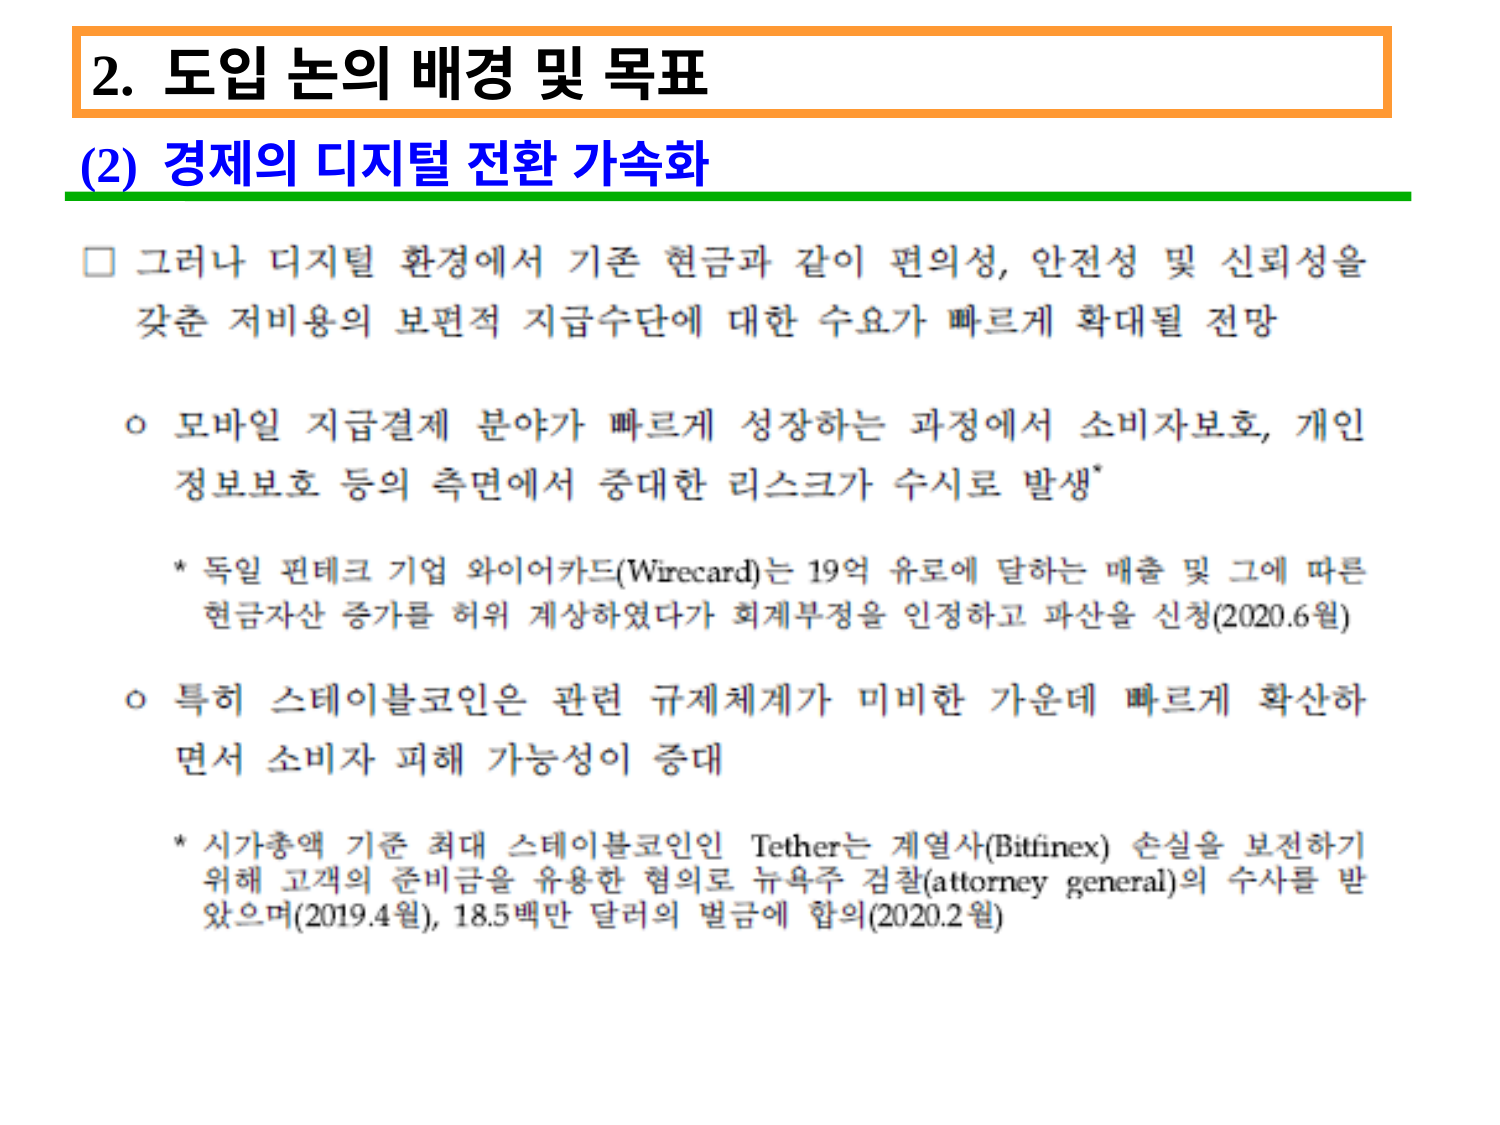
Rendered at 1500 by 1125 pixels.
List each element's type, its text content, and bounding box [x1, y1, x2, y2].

picture [76, 231, 1389, 947]
text_box 2. 도입 논의 배경 및 목표 [76, 30, 1388, 114]
text_box (2) 경제의 디지털 전환 가속화 [64, 125, 1412, 196]
